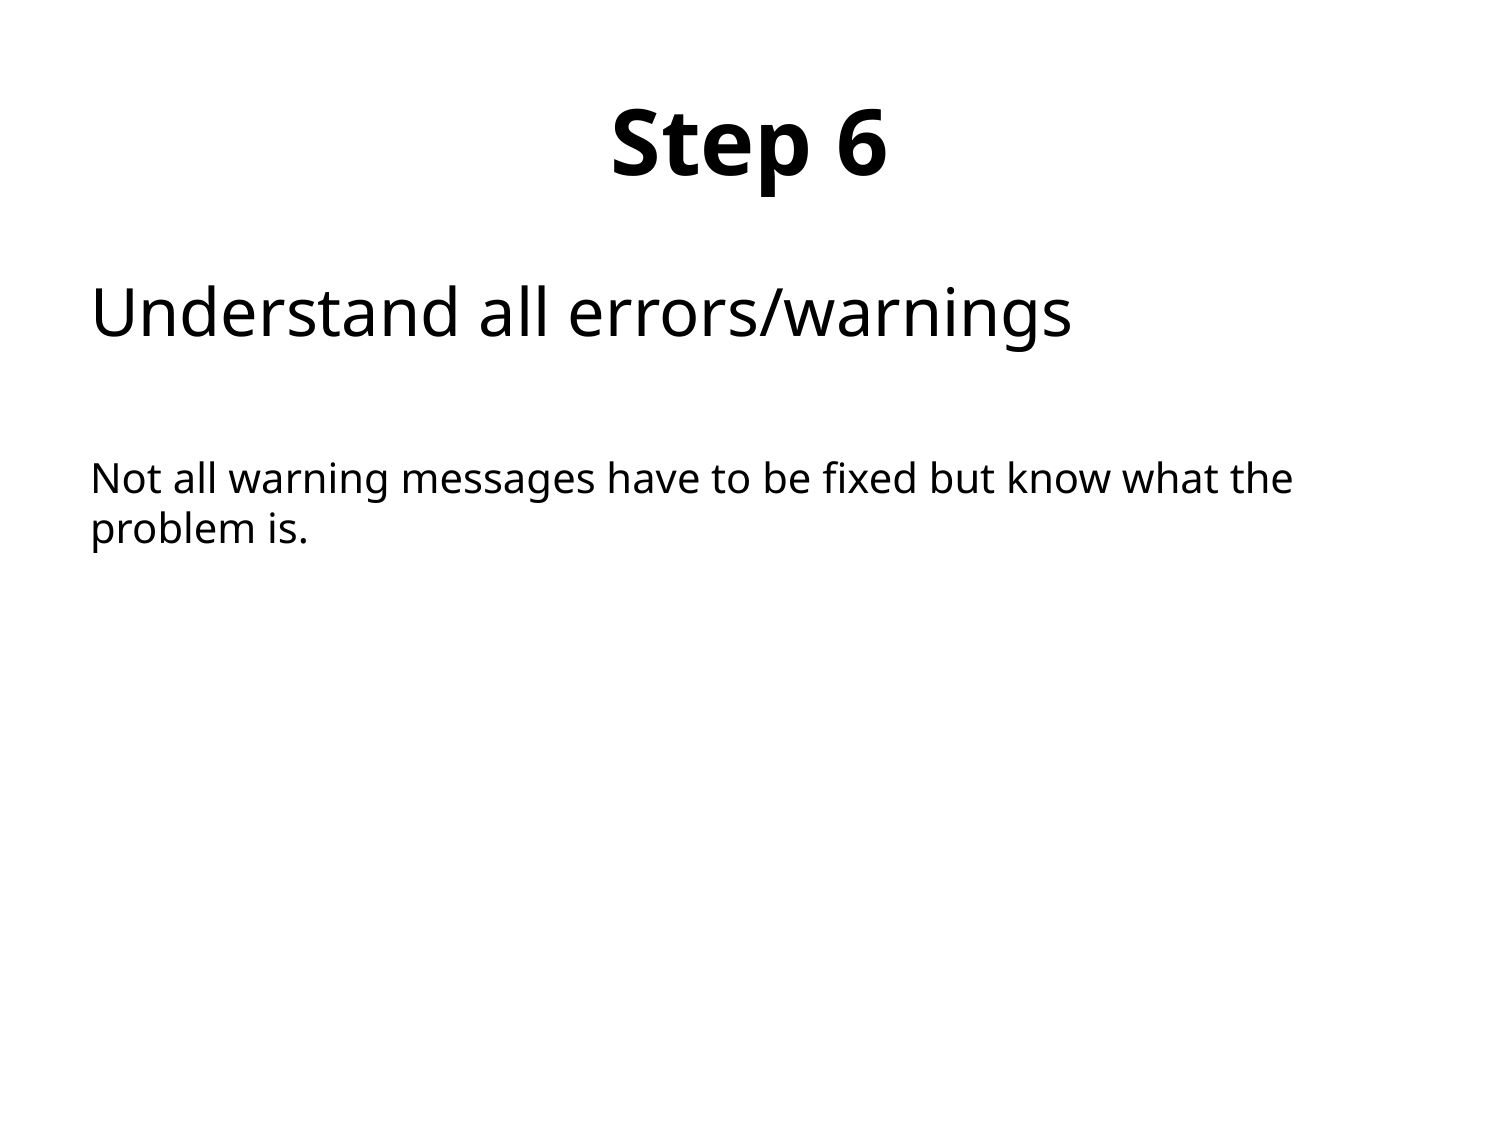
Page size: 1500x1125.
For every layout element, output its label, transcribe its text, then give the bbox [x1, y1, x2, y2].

title Step 6 [74, 44, 1426, 233]
list Understand all errors/warnings Not all warning messages have to be fixed but know what the problem is. [74, 262, 1426, 1006]
